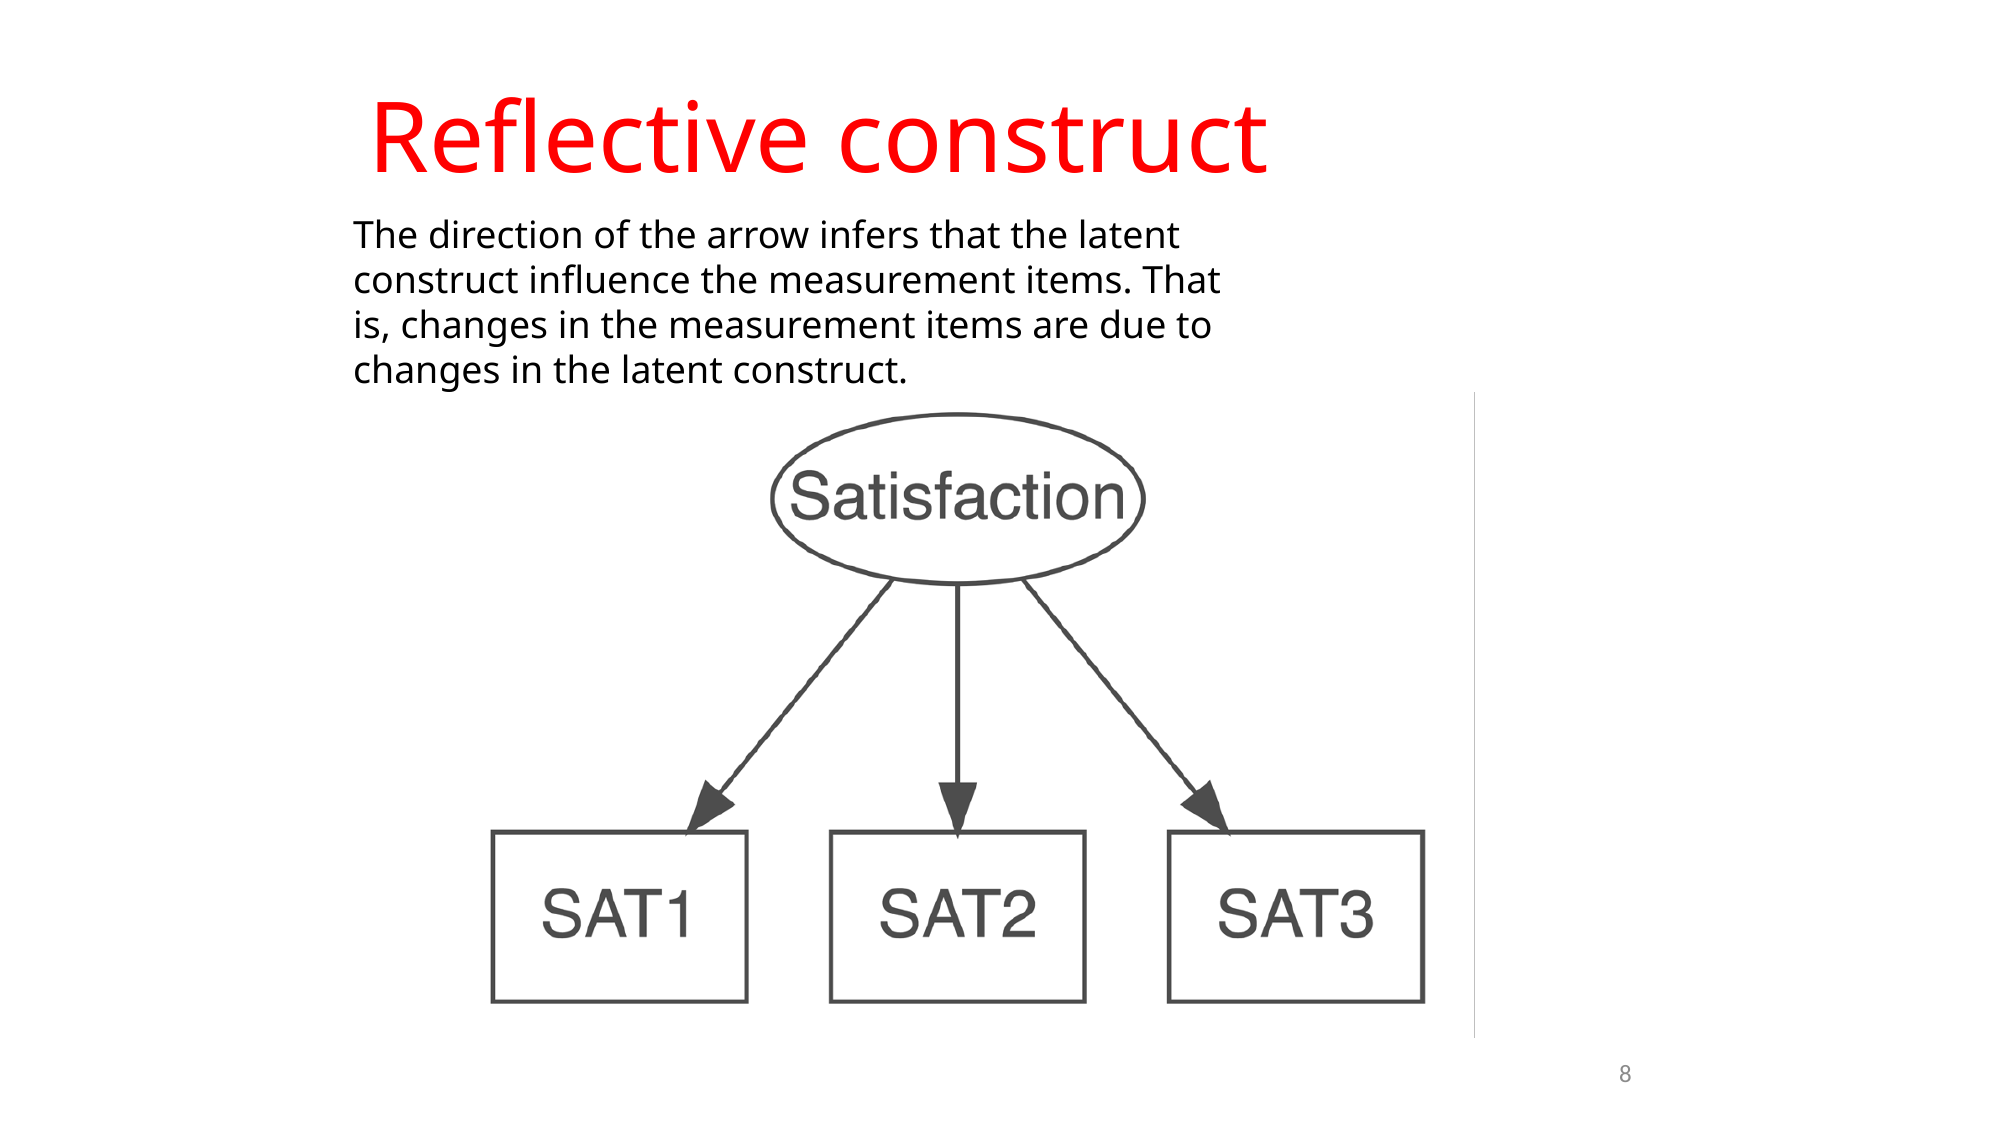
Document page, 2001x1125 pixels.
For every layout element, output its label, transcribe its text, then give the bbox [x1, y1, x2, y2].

slide_number 8 [1309, 1042, 1647, 1103]
text_box The direction of the arrow infers that the latent construct influence the measurement items. That is, changes in the measurement items are due to changes in the latent construct. [338, 203, 1284, 399]
title Reflective construct [353, 47, 1647, 201]
picture [442, 392, 1475, 1038]
